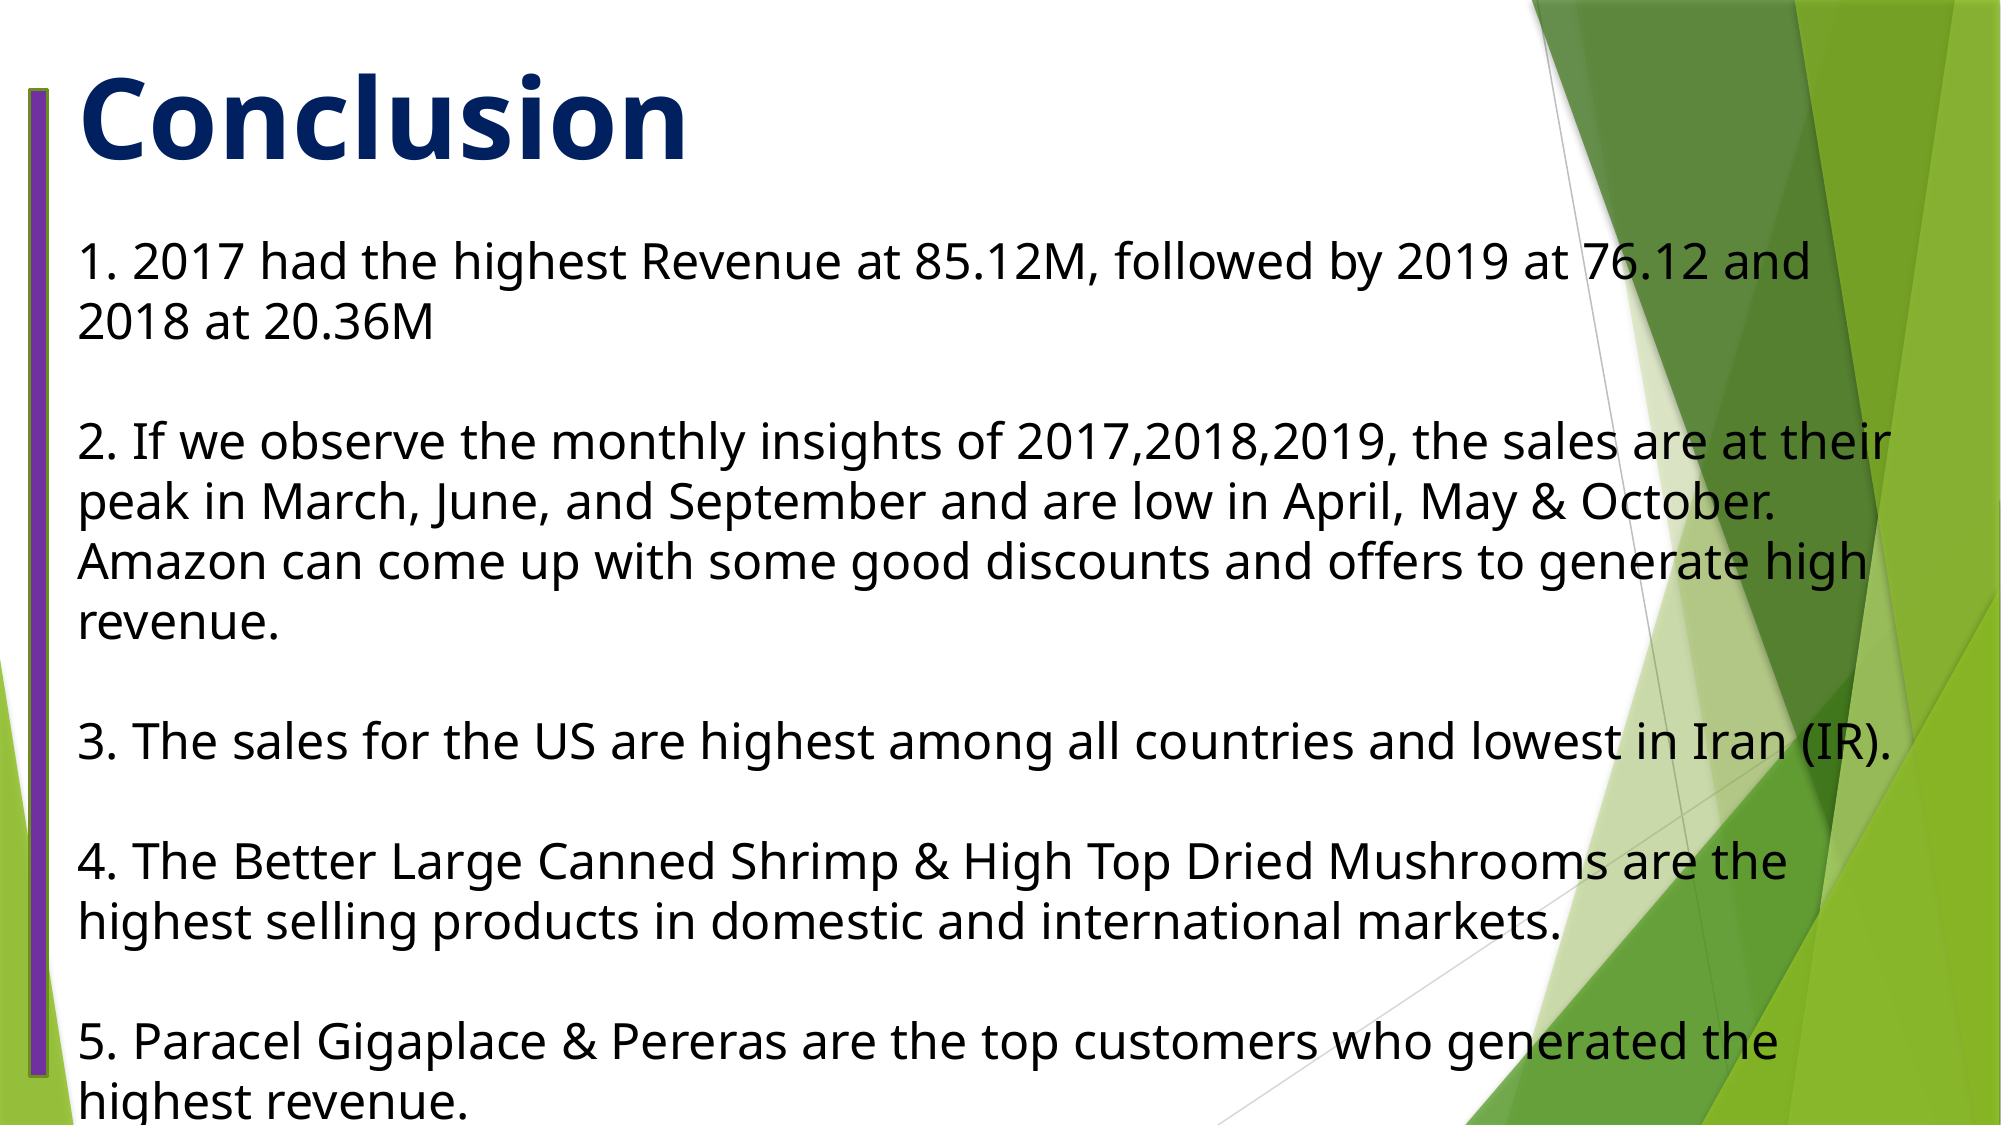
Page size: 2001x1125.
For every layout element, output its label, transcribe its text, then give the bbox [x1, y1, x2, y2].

text_box Conclusion [77, 46, 1198, 182]
text_box 1. 2017 had the highest Revenue at 85.12M, followed by 2019 at 76.12 and 2018 at 20.36M 2. If we observe the monthly insights of 2017,2018,2019, the sales are at their peak in March, June, and September and are low in April, May & October. Amazon can come up with some good discounts and offers to generate high revenue. 3. The sales for the US are highest among all countries and lowest in Iran (IR). 4. The Better Large Canned Shrimp & High Top Dried Mushrooms are the highest selling products in domestic and international markets. 5. Paracel Gigaplace & Pereras are the top customers who generated the highest revenue. [77, 229, 1914, 1125]
text_box [28, 88, 49, 1078]
